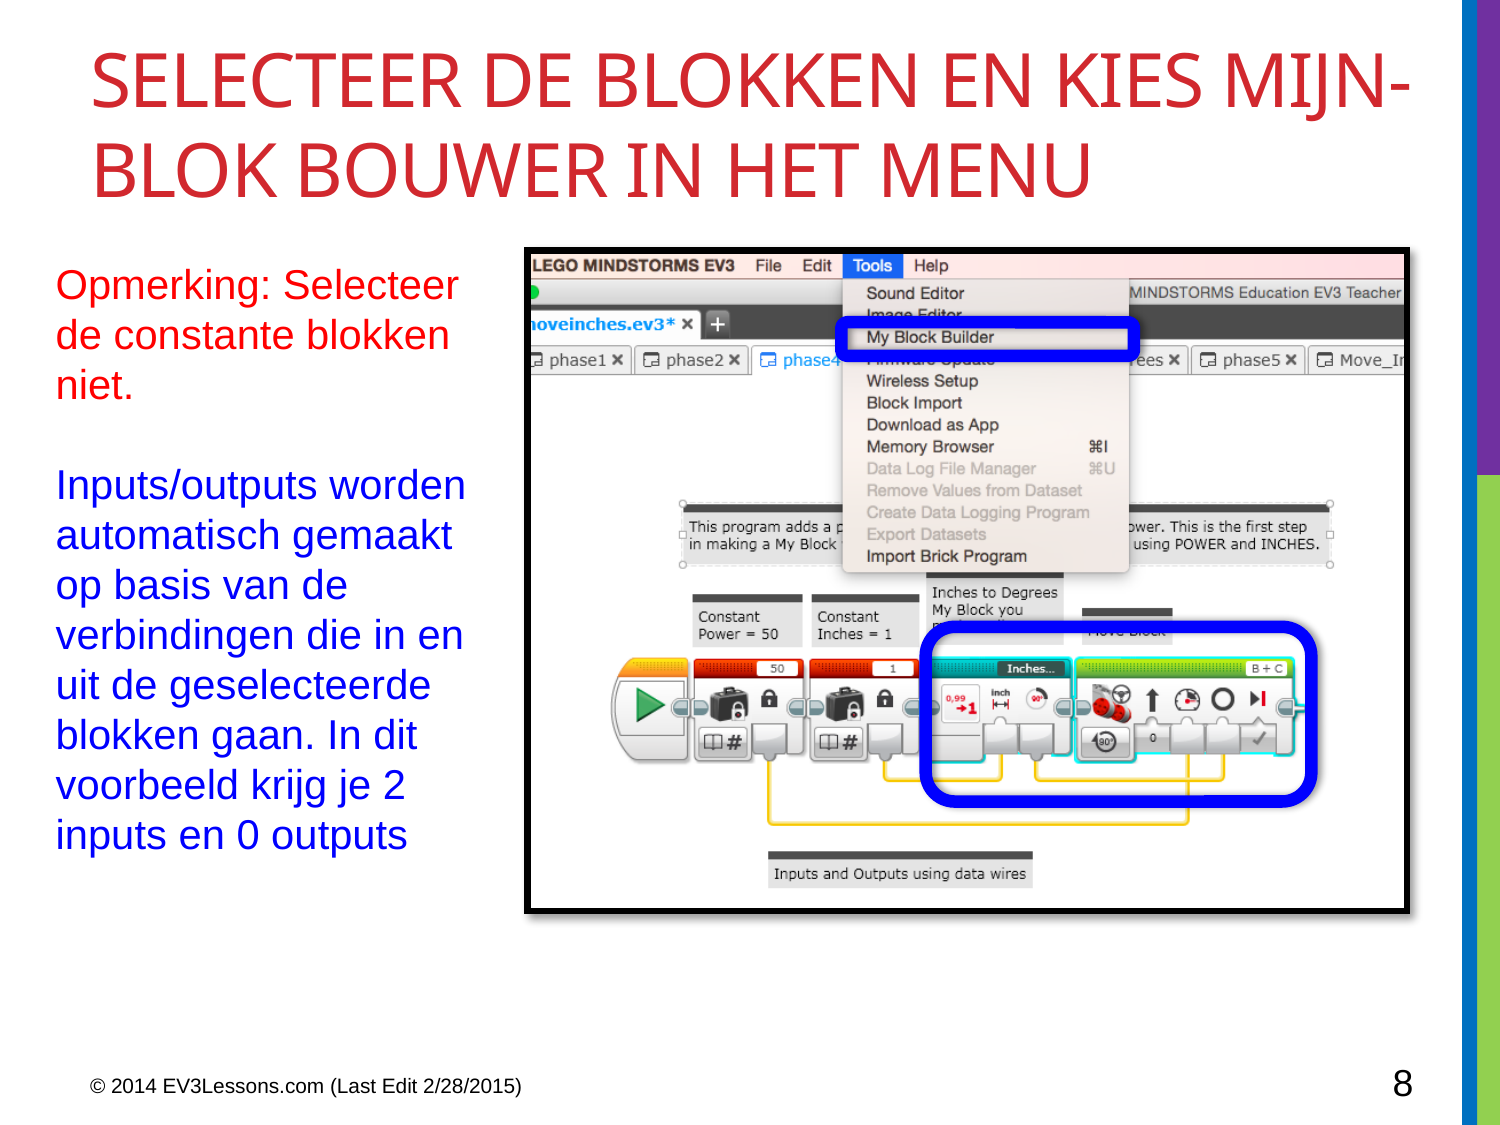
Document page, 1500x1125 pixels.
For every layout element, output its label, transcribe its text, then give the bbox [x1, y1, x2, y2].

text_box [530, 253, 1405, 909]
title SELECTEER DE BLOKKEN EN KIES MIJN-BLOK BOUWER IN HET MENU [75, 25, 1428, 250]
slide_number 8 [1377, 1051, 1460, 1112]
text_box Opmerking: Selecteer de constante blokken niet. Inputs/outputs worden automatisch gemaakt op basis van de verbindingen die in en uit de geselecteerde blokken gaan. In dit voorbeeld krijg je 2 inputs en 0 outputs [40, 250, 482, 865]
footer © 2014 EV3Lessons.com (Last Edit 2/28/2015) [75, 1065, 638, 1112]
